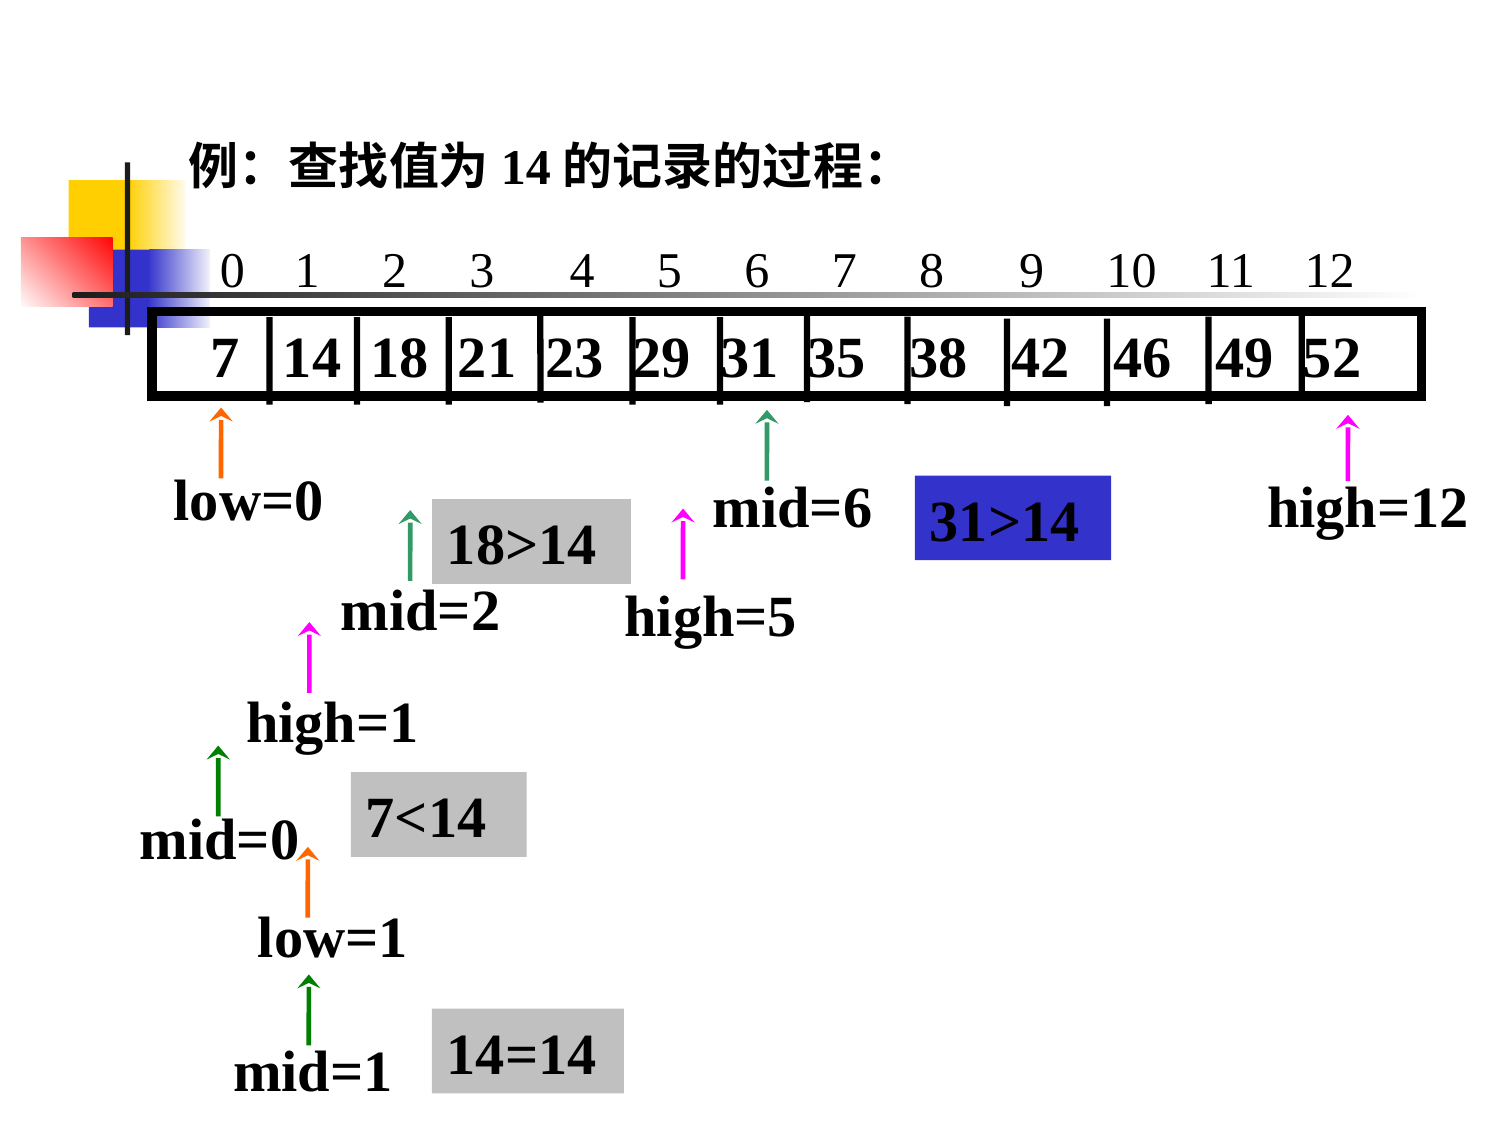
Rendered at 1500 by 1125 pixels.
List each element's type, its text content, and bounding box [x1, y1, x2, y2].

text_box 7<14 [350, 772, 527, 857]
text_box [340, 509, 504, 662]
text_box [257, 846, 459, 964]
text_box 18>14 [432, 499, 631, 584]
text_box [245, 621, 446, 767]
text_box 14=14 [431, 1008, 624, 1094]
text_box 0 1 2 3 4 5 6 7 8 9 10 11 12 [210, 237, 1500, 301]
text_box 31>14 [914, 475, 1112, 561]
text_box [232, 974, 400, 1100]
text_box 7 14 18 21 23 29 31 35 38 42 46 49 52 [152, 311, 1422, 397]
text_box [139, 745, 306, 868]
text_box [1266, 414, 1493, 559]
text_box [173, 407, 374, 526]
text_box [624, 508, 838, 655]
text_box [712, 409, 894, 531]
text_box 例：查找值为14的记录的过程： [174, 126, 1462, 202]
